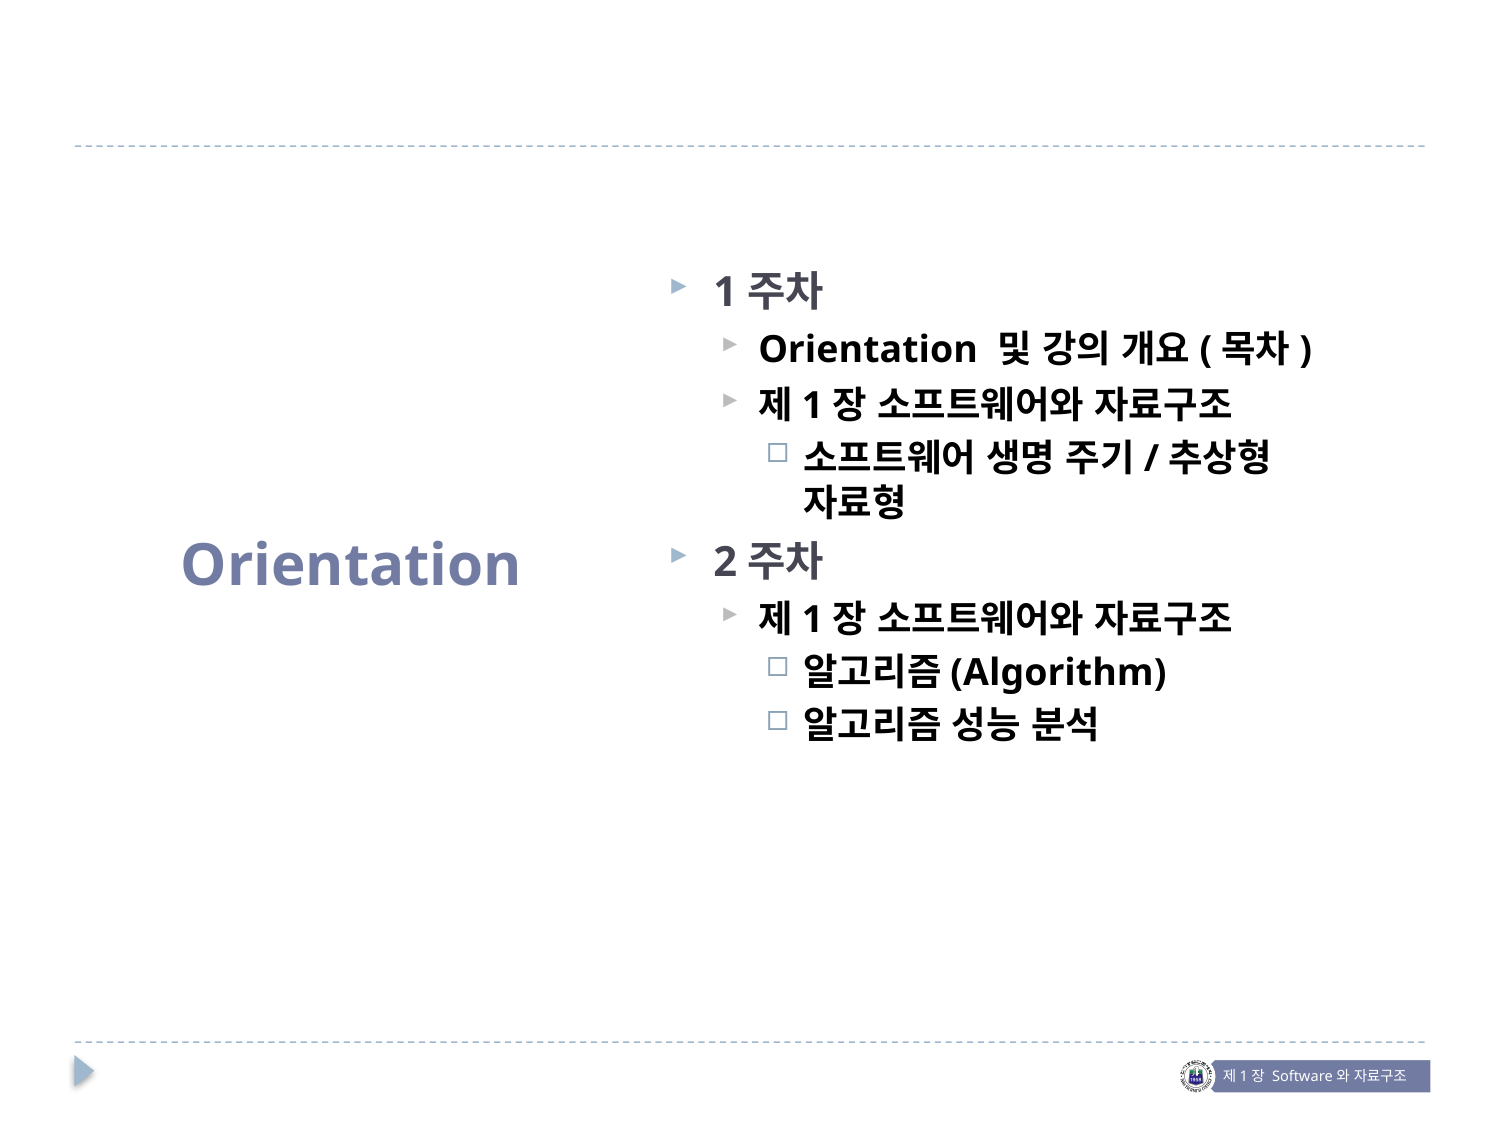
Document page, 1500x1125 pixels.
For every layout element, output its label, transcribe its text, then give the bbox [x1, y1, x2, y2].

title Orientation [103, 259, 533, 866]
list 1주차 Orientation 및 강의 개요(목차) 제1장 소프트웨어와 자료구조 소프트웨어 생명 주기/추상형 자료형 2주차 제1장 소프트웨어와 자료구조 알고리즘(Algorithm) 알고리즘 성능 분석 [612, 259, 1397, 866]
picture [1181, 1061, 1212, 1092]
